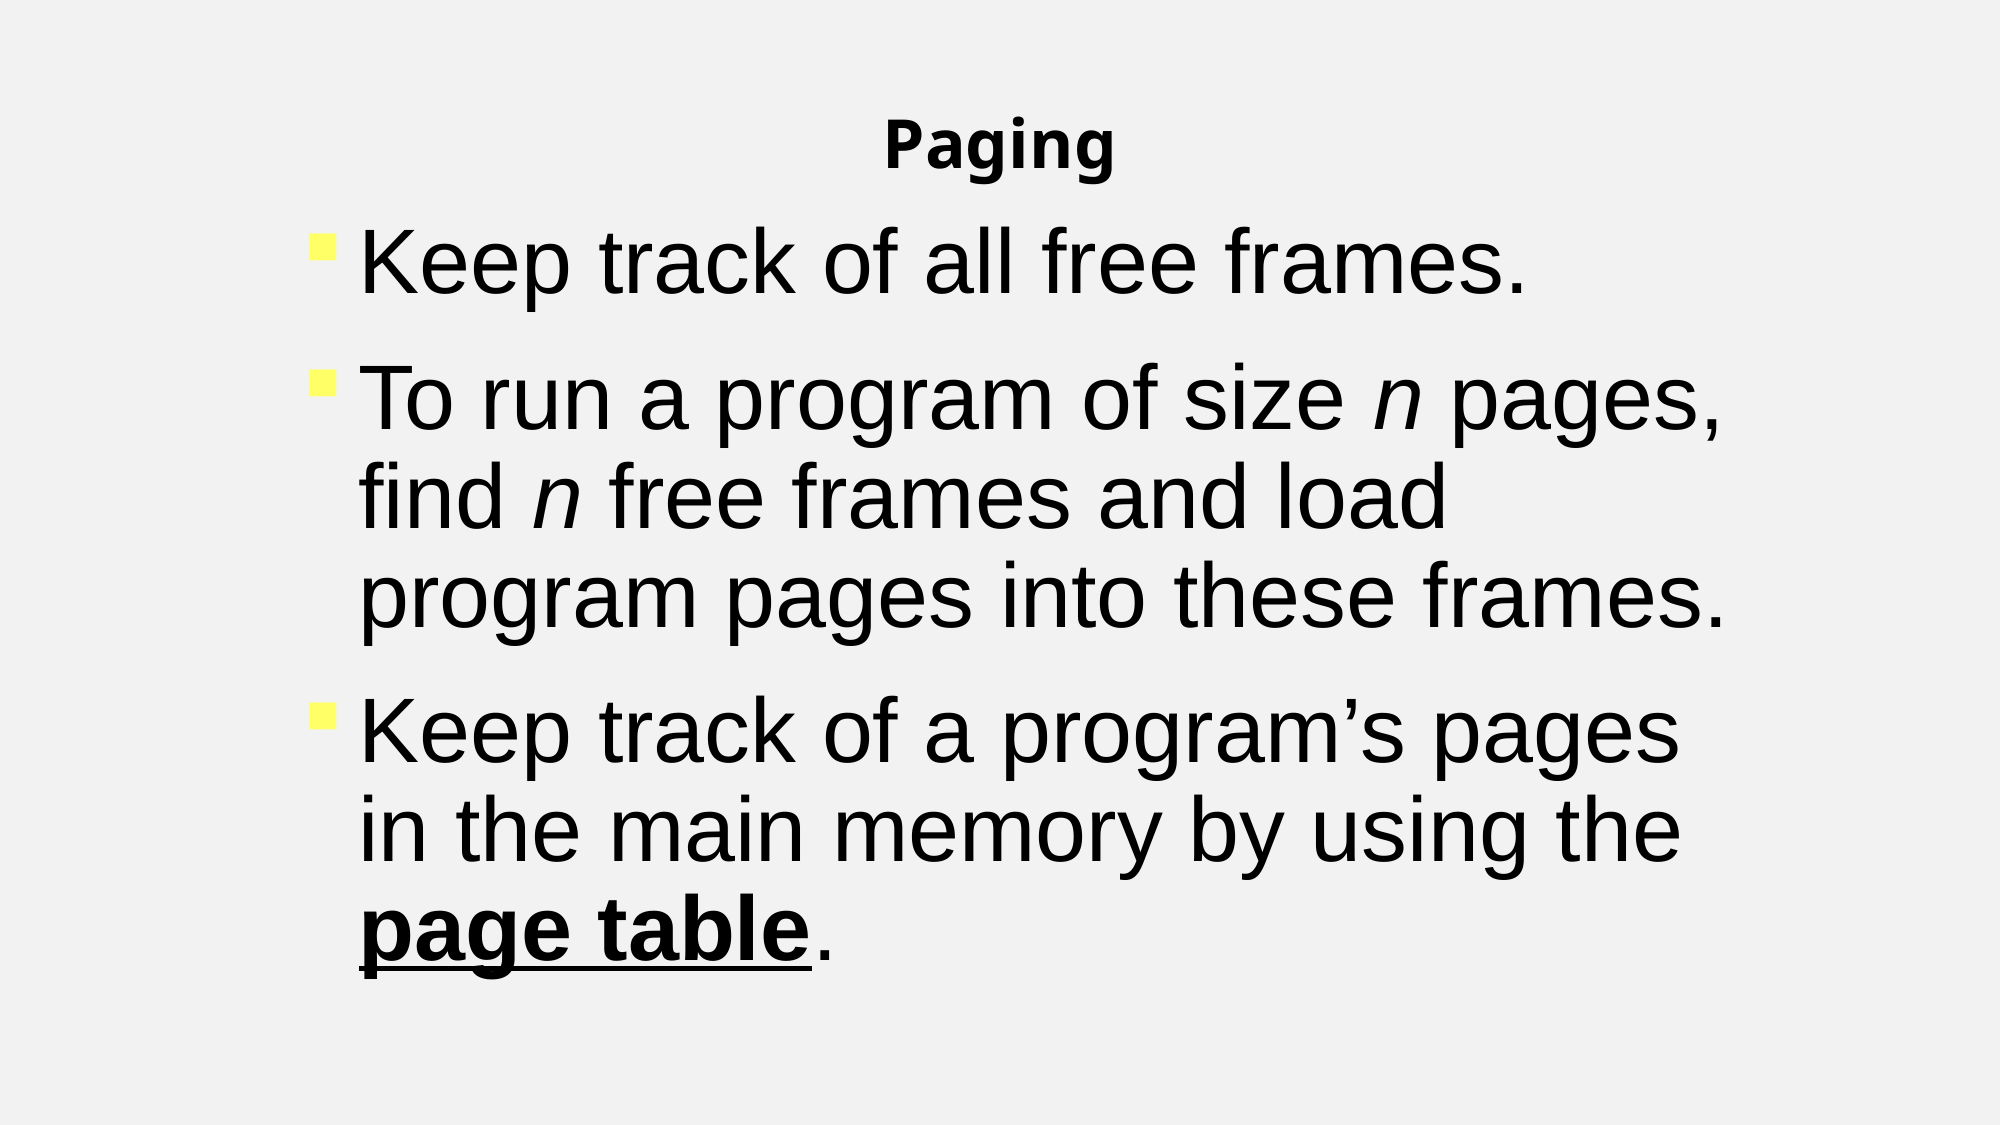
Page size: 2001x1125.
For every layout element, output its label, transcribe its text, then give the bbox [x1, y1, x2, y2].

text_box Keep track of all free frames. To run a program of size n pages, find n free frames and load program pages into these frames. Keep track of a program’s pages in the main memory by using the page table. [287, 207, 1750, 1095]
text_box Paging [324, 45, 1675, 175]
